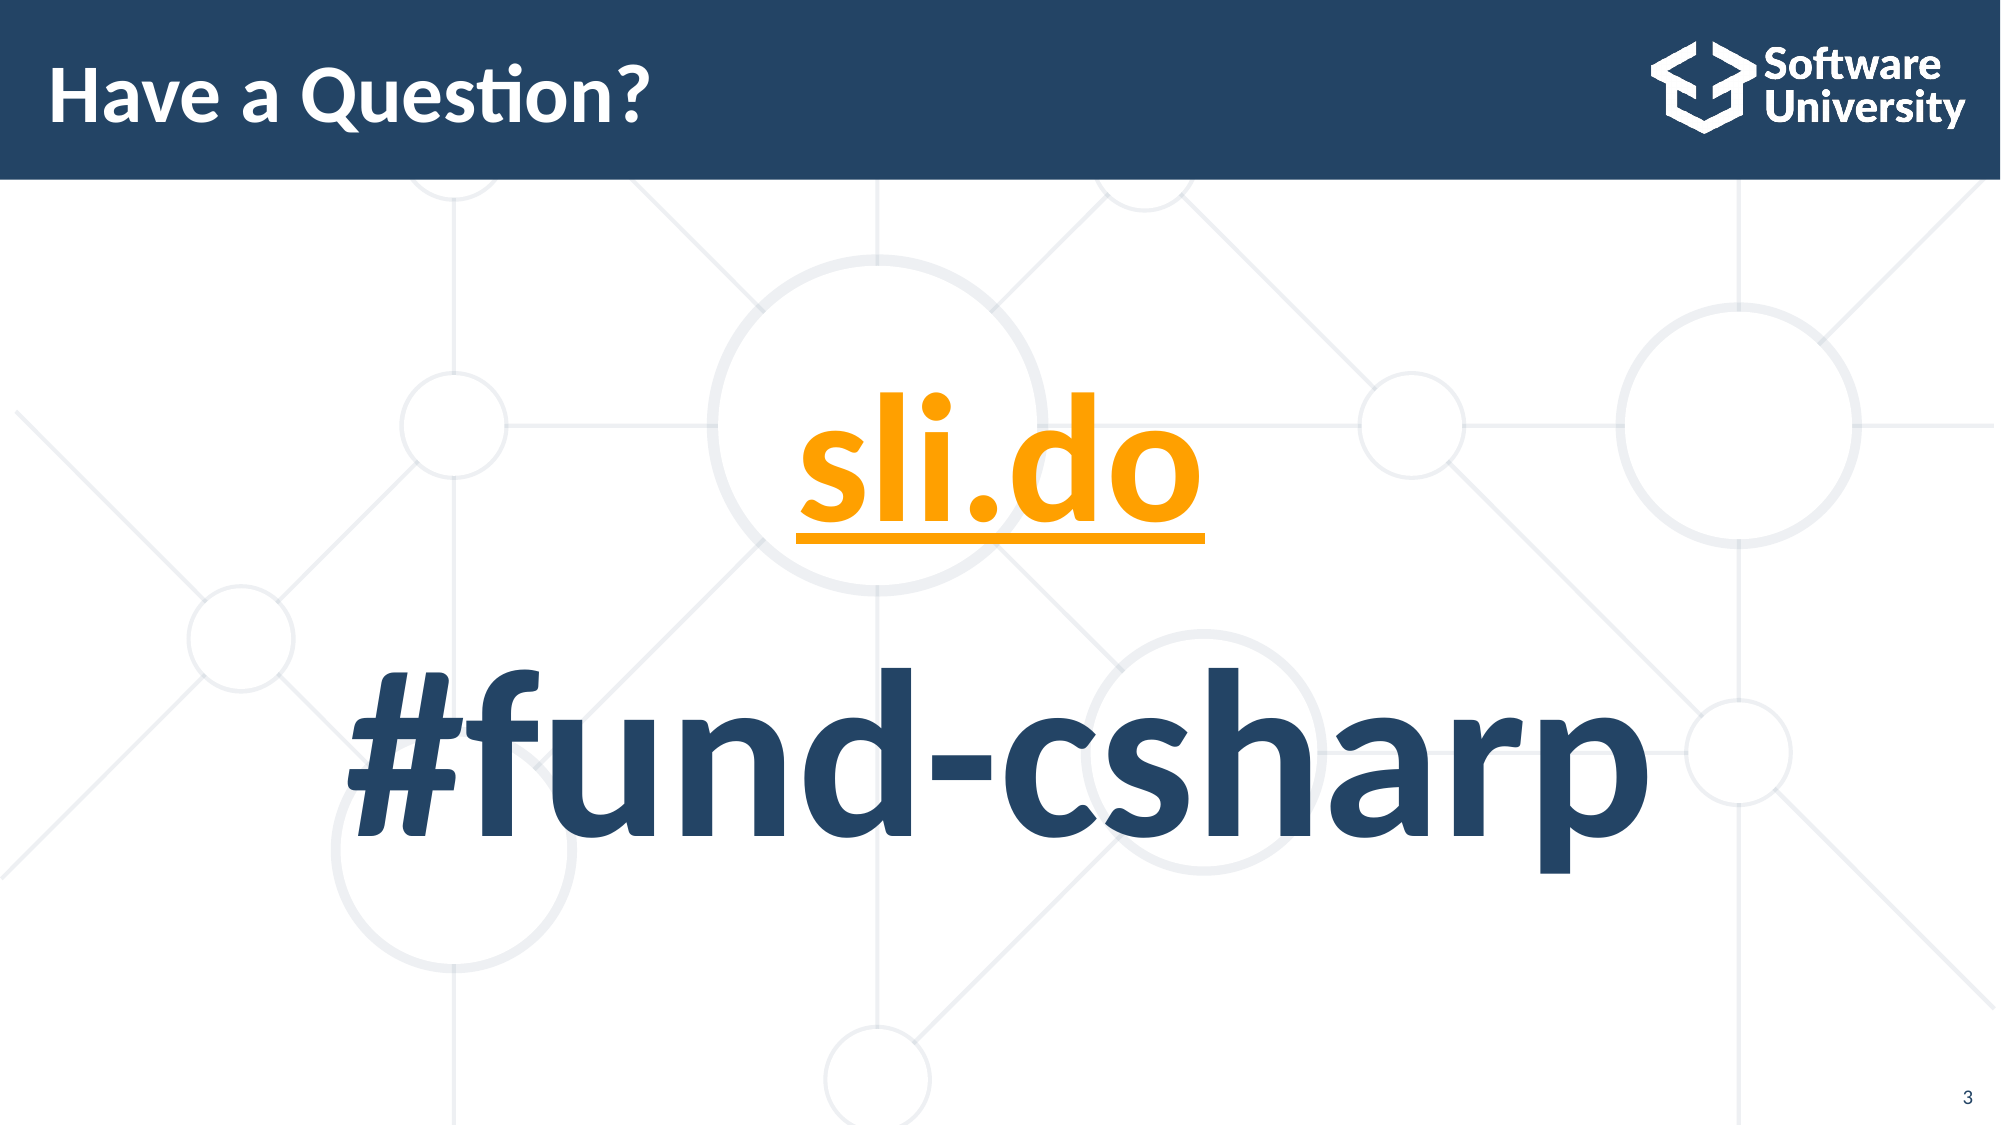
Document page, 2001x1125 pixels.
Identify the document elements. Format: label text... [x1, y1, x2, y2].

list sli.do #fund-csharp [31, 196, 1970, 1104]
picture [1651, 41, 1966, 134]
slide_number 3 [1927, 1067, 1989, 1117]
title Have a Question? [31, 16, 1625, 162]
